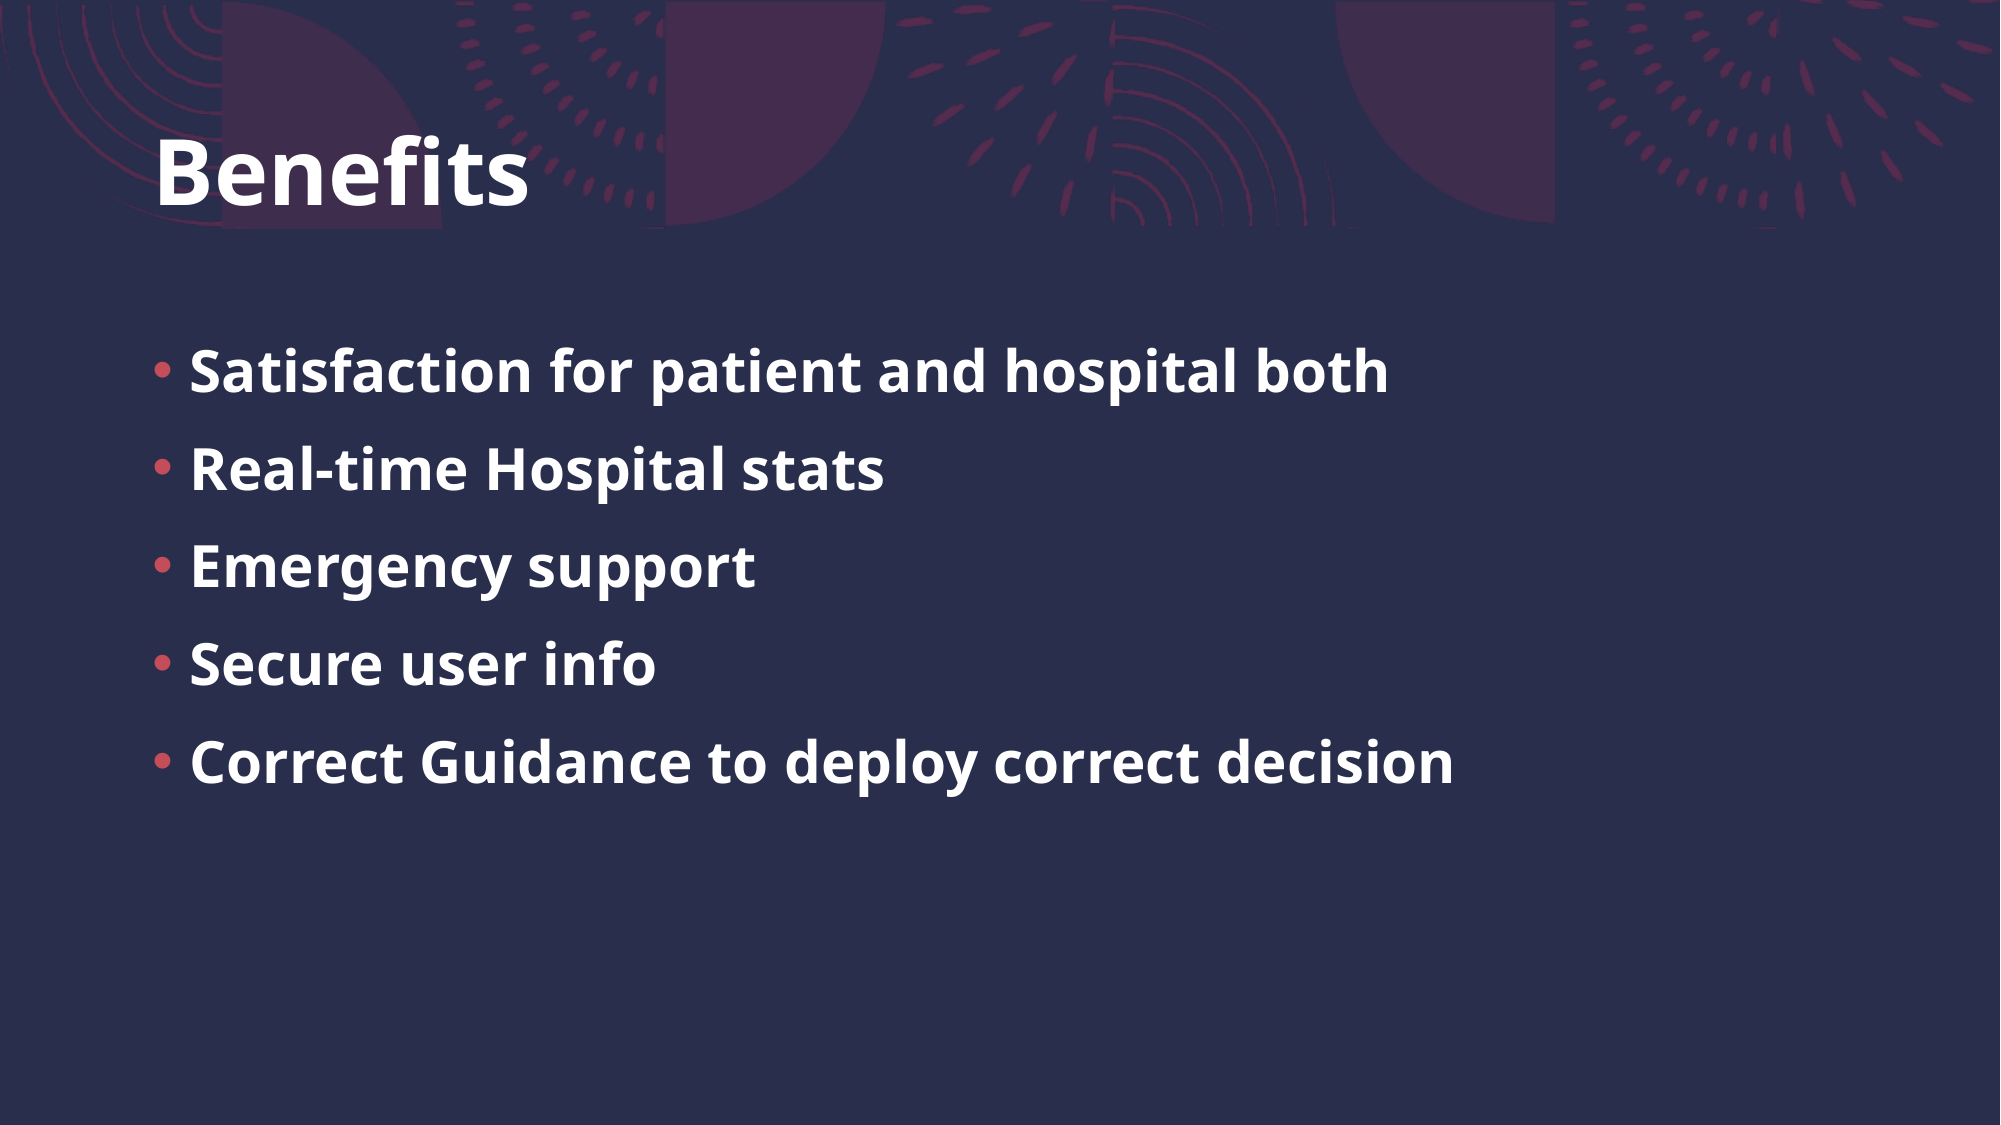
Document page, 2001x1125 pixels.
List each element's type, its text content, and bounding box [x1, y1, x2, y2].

title Benefits [137, 60, 1863, 278]
list Satisfaction for patient and hospital both Real-time Hospital stats Emergency support Secure user info Correct Guidance to deploy correct decision [137, 319, 1863, 1009]
